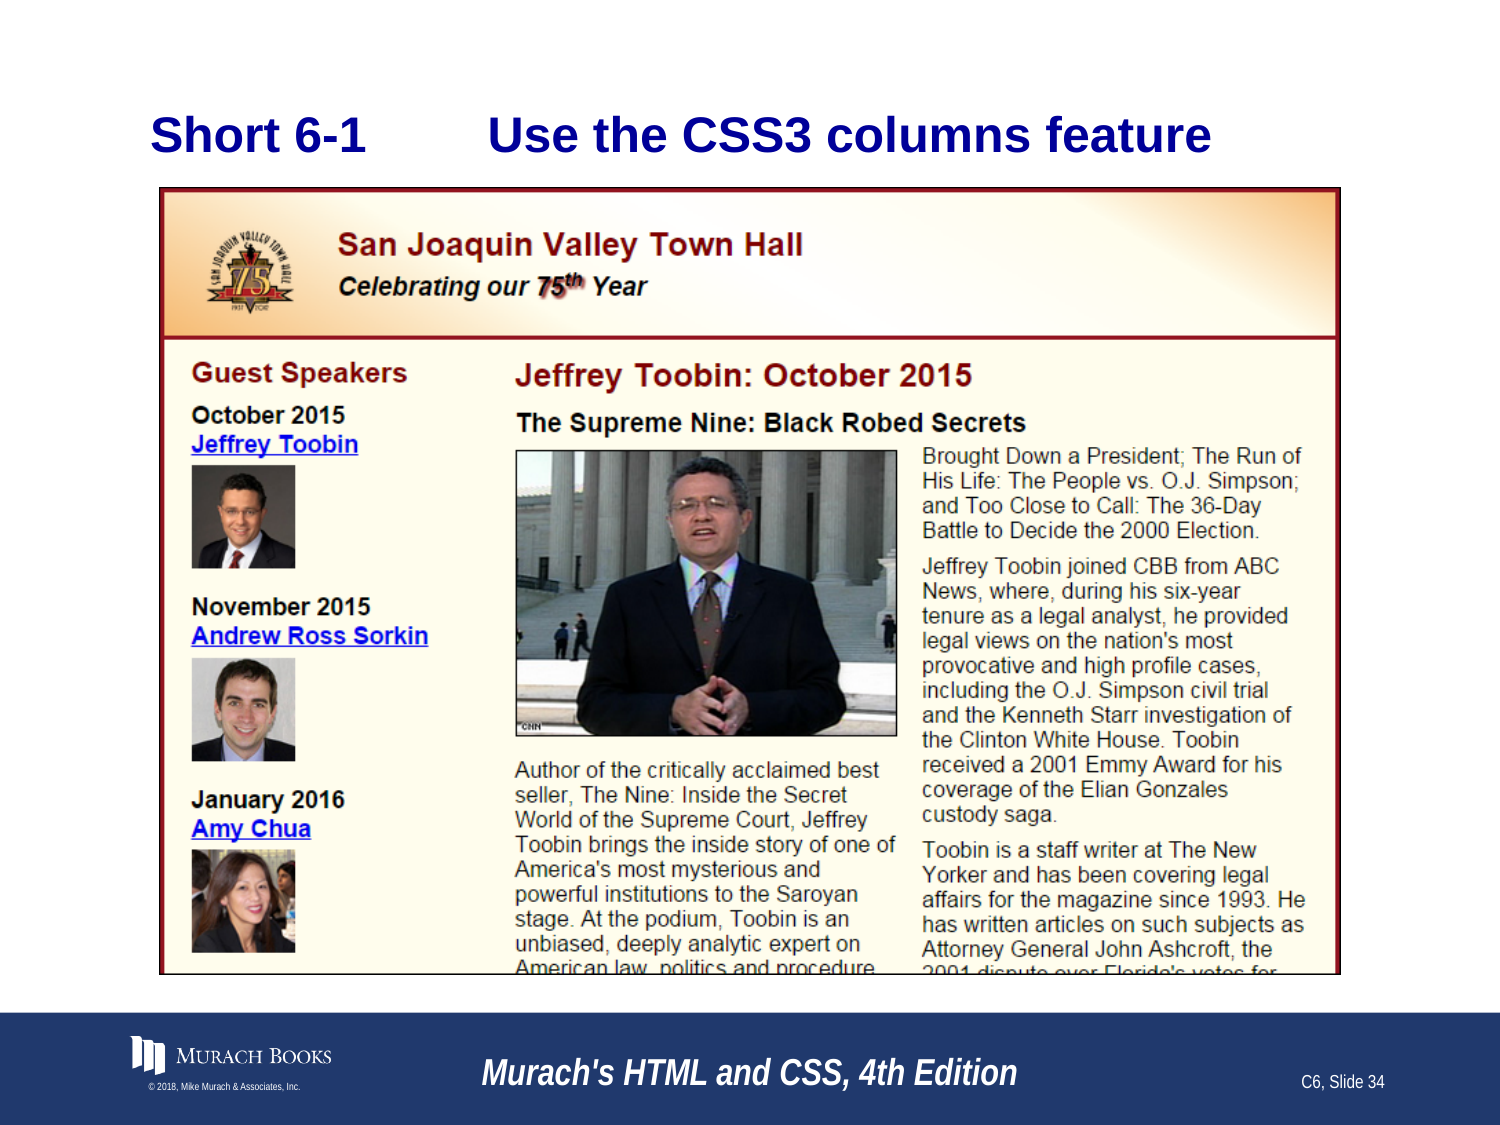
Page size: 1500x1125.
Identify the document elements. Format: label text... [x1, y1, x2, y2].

slide_number C6, Slide 34 [1087, 1025, 1400, 1100]
title Short 6-1 Use the CSS3 columns feature [150, 102, 1350, 164]
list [159, 187, 1341, 976]
slide_number Murach's HTML and CSS, 4th Edition [450, 1025, 1050, 1100]
footer © 2018, Mike Murach & Associates, Inc. [0, 1025, 450, 1100]
